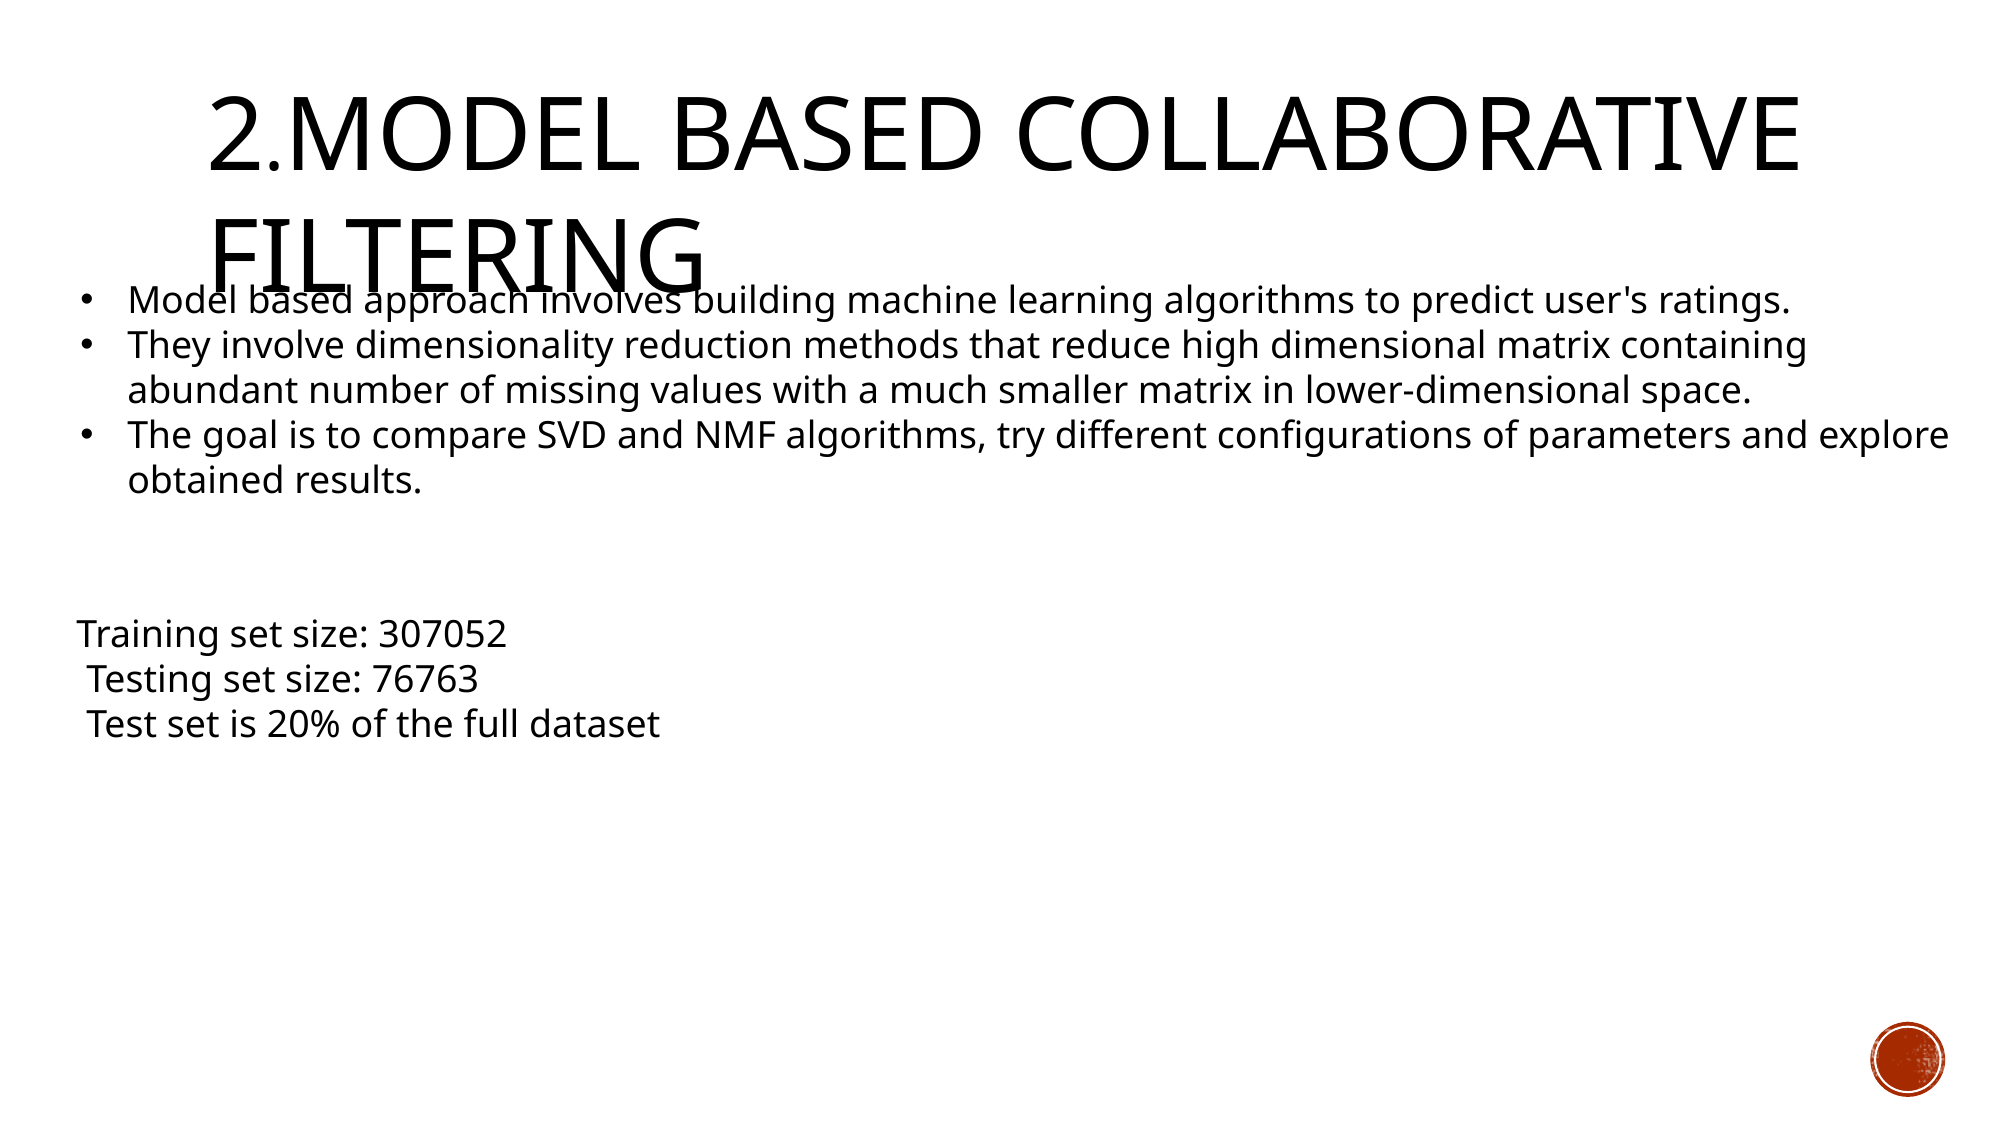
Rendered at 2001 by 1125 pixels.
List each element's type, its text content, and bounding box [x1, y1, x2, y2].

text_box Training set size: 307052 Testing set size: 76763 Test set is 20% of the full dataset [76, 610, 671, 746]
text_box Model based approach involves building machine learning algorithms to predict user's ratings. They involve dimensionality reduction methods that reduce high dimensional matrix containing abundant number of missing values with a much smaller matrix in lower-dimensional space. The goal is to compare SVD and NMF algorithms, try different configurations of parameters and explore obtained results. [65, 268, 1982, 508]
text_box 2.Model based collaborative filtering [191, 60, 1896, 268]
